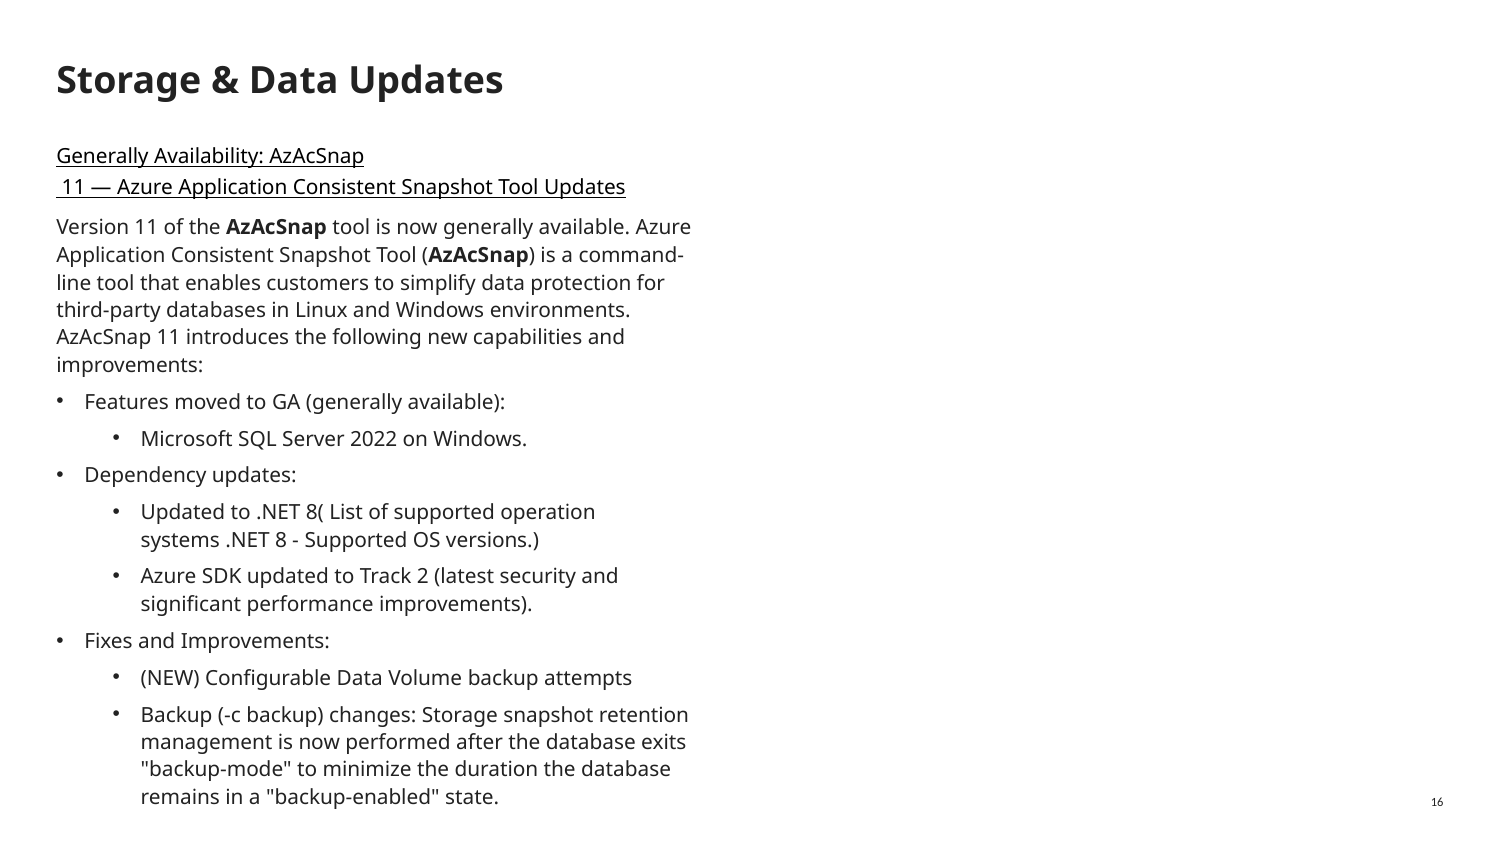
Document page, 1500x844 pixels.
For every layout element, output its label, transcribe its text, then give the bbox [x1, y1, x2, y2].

title Storage & Data Updates [56, 56, 1444, 113]
list Generally Availability: AzAcSnap 11 — Azure Application Consistent Snapshot Tool Updates Version 11 of the AzAcSnap tool is now generally available. Azure Application Consistent Snapshot Tool (AzAcSnap) is a command-line tool that enables customers to simplify data protection for third-party databases in Linux and Windows environments. AzAcSnap 11 introduces the following new capabilities and improvements: Features moved to GA (generally available): Microsoft SQL Server 2022 on Windows. Dependency updates: Updated to .NET 8( List of supported operation systems .NET 8 - Supported OS versions.) Azure SDK updated to Track 2 (latest security and significant performance improvements). Fixes and Improvements: (NEW) Configurable Data Volume backup attempts Backup (-c backup) changes: Storage snapshot retention management is now performed after the database exits "backup-mode" to minimize the duration the database remains in a "backup-enabled" state. [56, 140, 706, 760]
